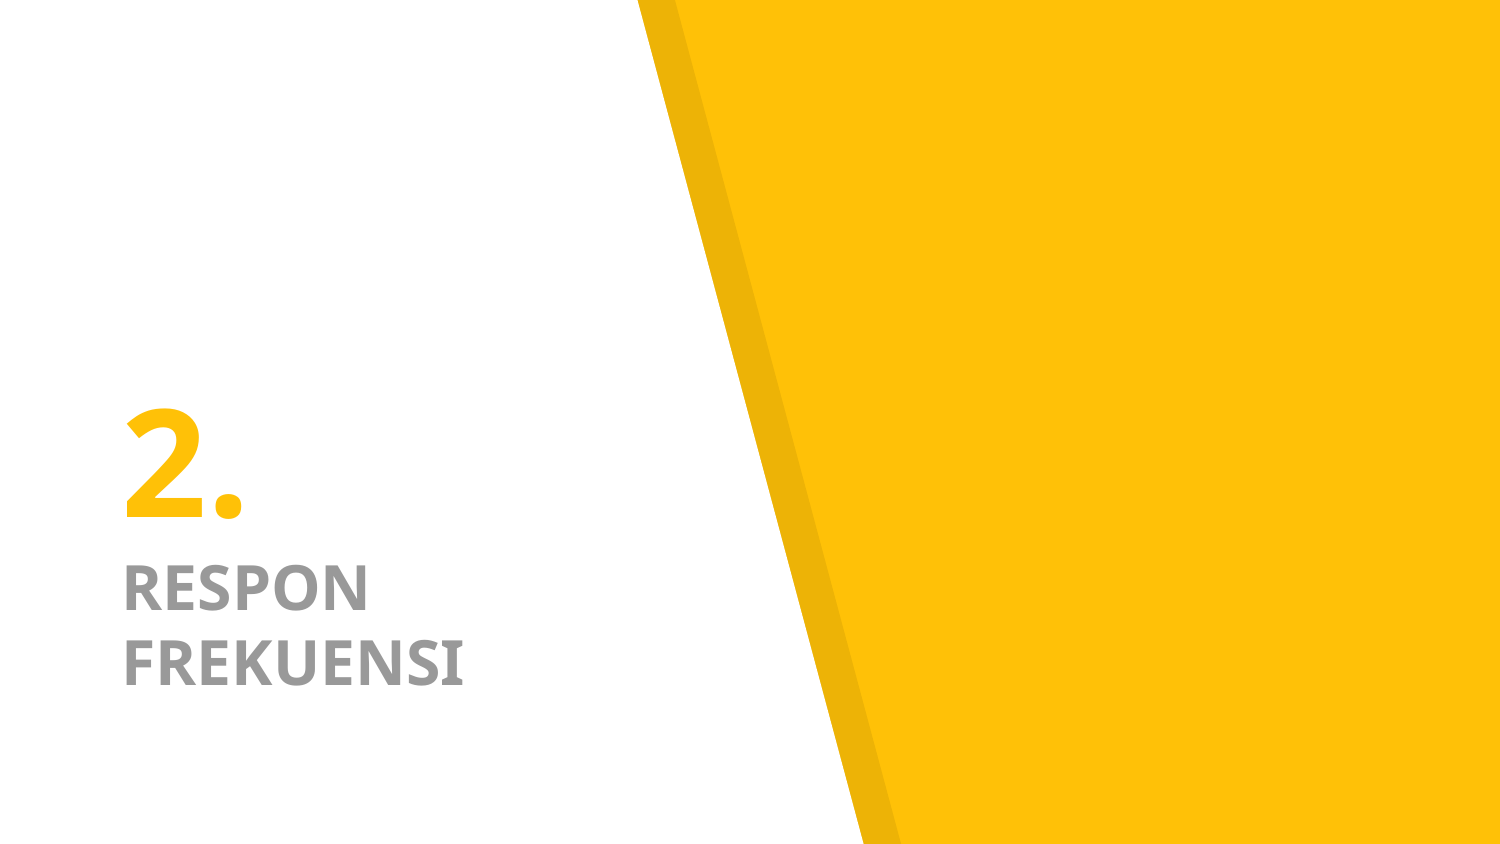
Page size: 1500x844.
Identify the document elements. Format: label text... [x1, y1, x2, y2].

title 2. RESPON FREKUENSI [106, 222, 685, 713]
